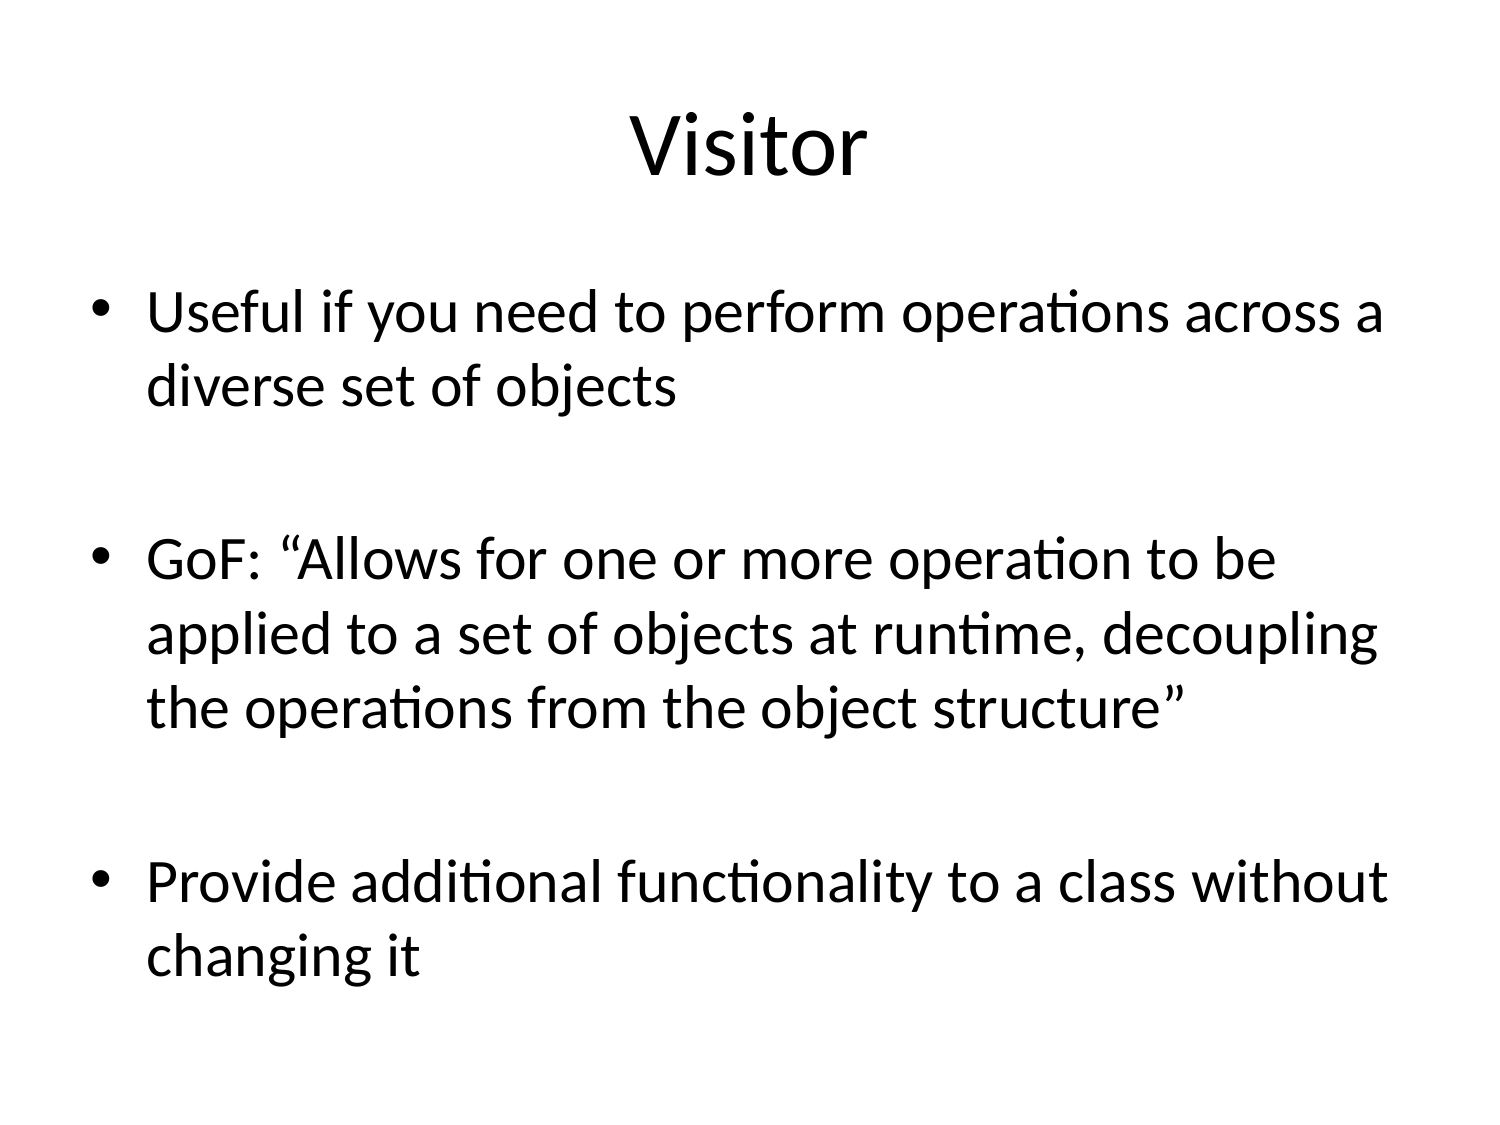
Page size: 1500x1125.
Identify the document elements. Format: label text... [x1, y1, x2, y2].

title Visitor [75, 45, 1425, 233]
list Useful if you need to perform operations across a diverse set of objects GoF: “Allows for one or more operation to be applied to a set of objects at runtime, decoupling the operations from the object structure” Provide additional functionality to a class without changing it [75, 262, 1425, 1005]
